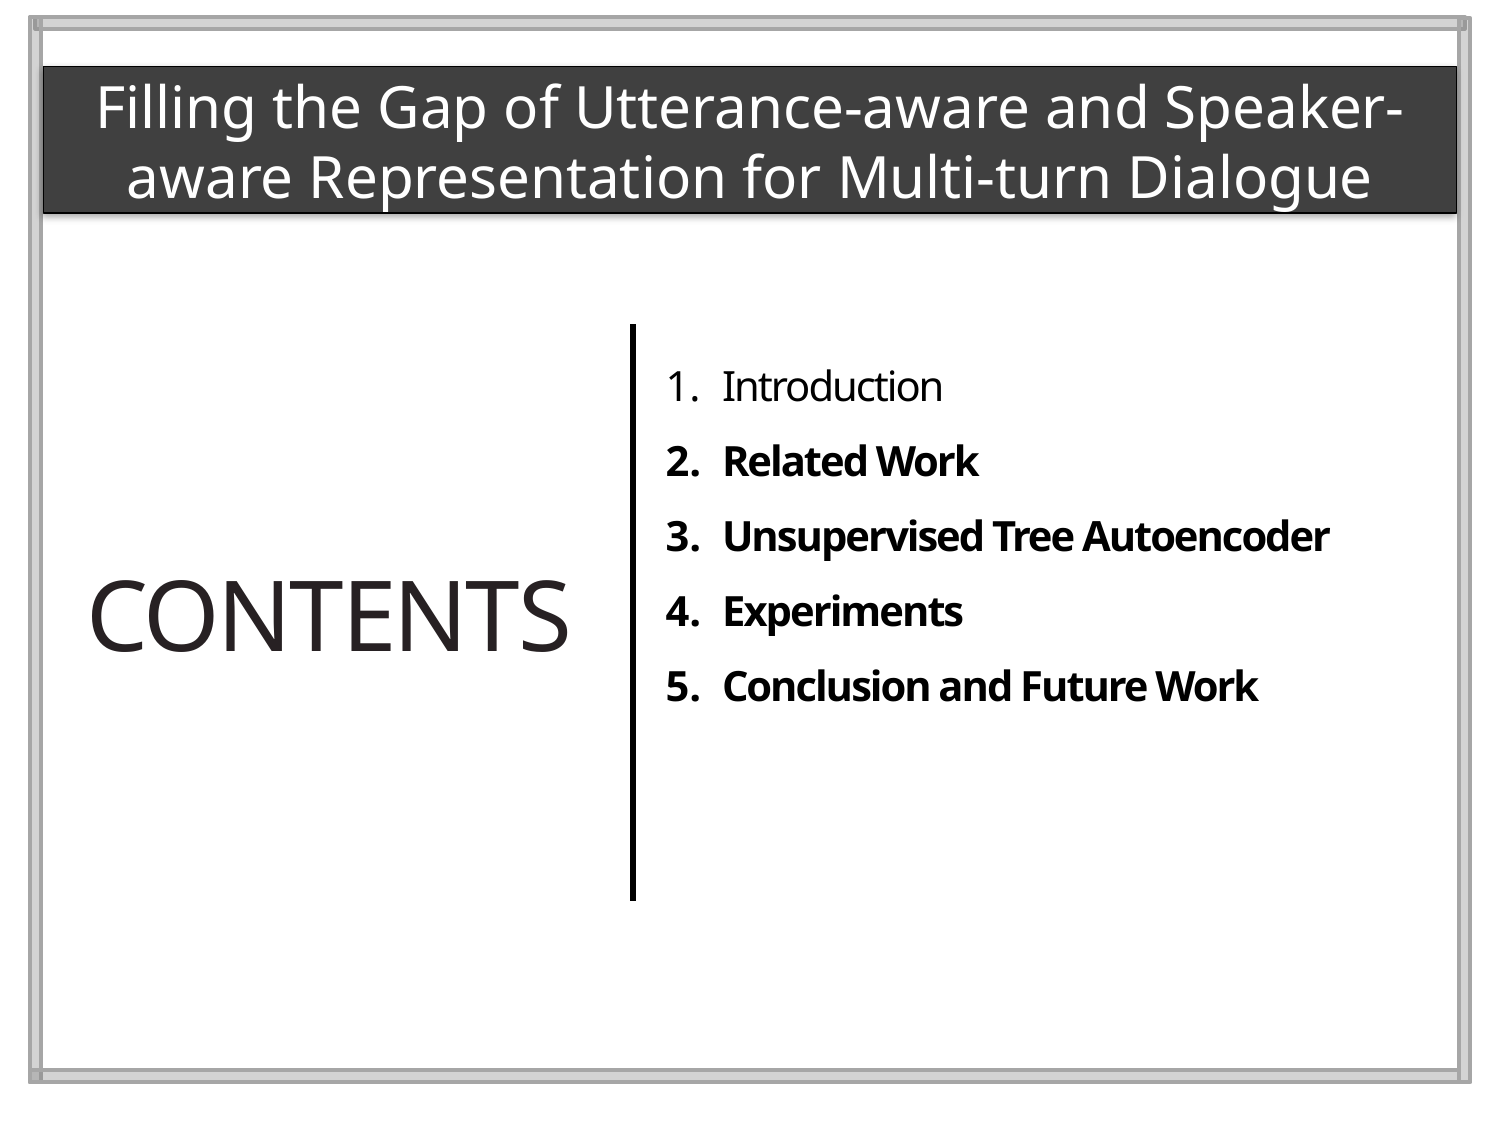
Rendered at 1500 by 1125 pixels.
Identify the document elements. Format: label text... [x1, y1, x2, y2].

text_box Filling the Gap of Utterance-aware and Speaker-aware Representation for Multi-turn Dialogue [43, 66, 1457, 214]
text_box Introduction Related Work Unsupervised Tree Autoencoder Experiments Conclusion and Future Work [650, 352, 1471, 868]
text_box CONTENTS [71, 545, 619, 679]
